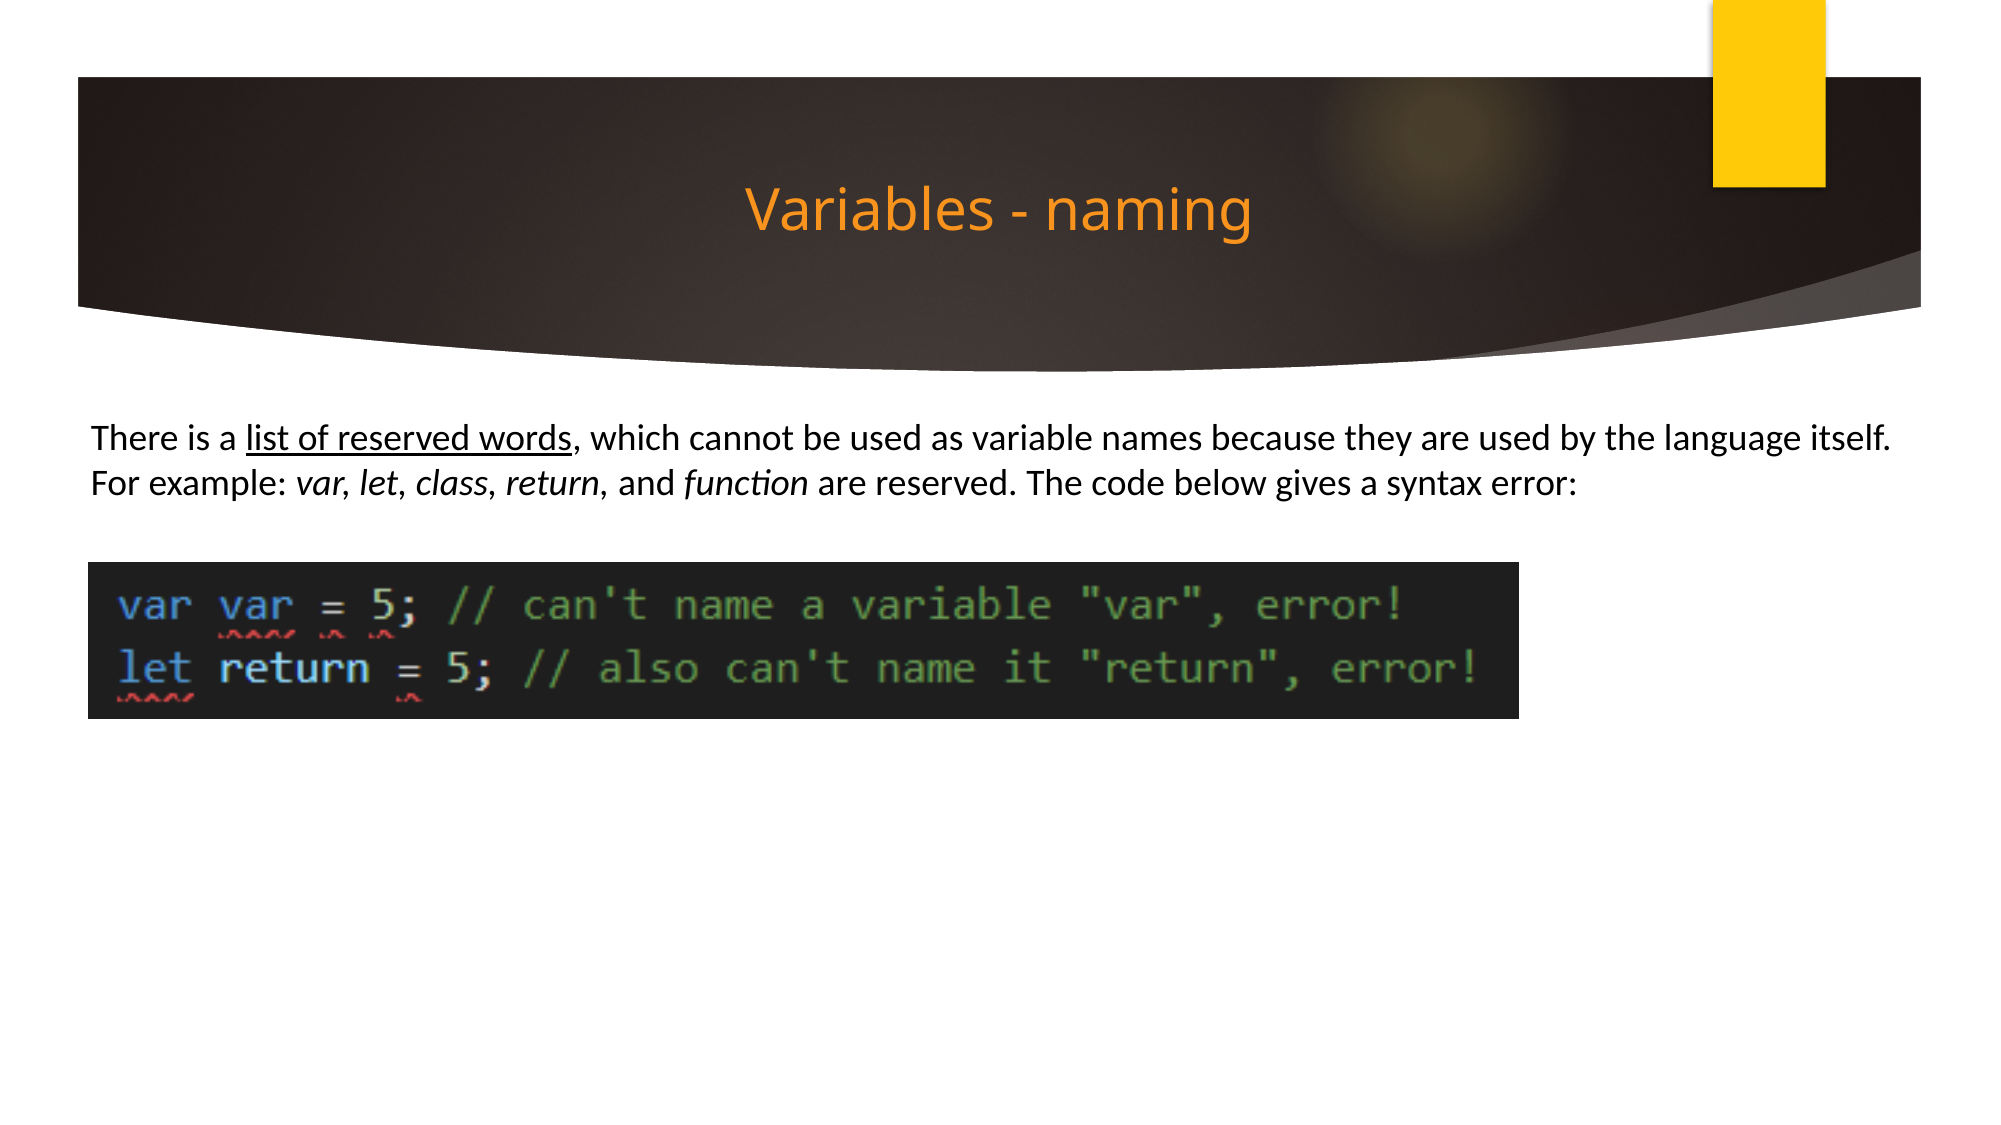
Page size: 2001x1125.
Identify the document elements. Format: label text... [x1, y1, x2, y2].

picture [88, 562, 1520, 719]
text_box There is a list of reserved words, which cannot be used as variable names because they are used by the language itself. For example: var, let, class, return, and function are reserved. The code below gives a syntax error: [75, 405, 1925, 511]
picture [79, 78, 1920, 371]
title Variables - naming [703, 167, 1297, 250]
title Objects [1507, 311, 1749, 355]
